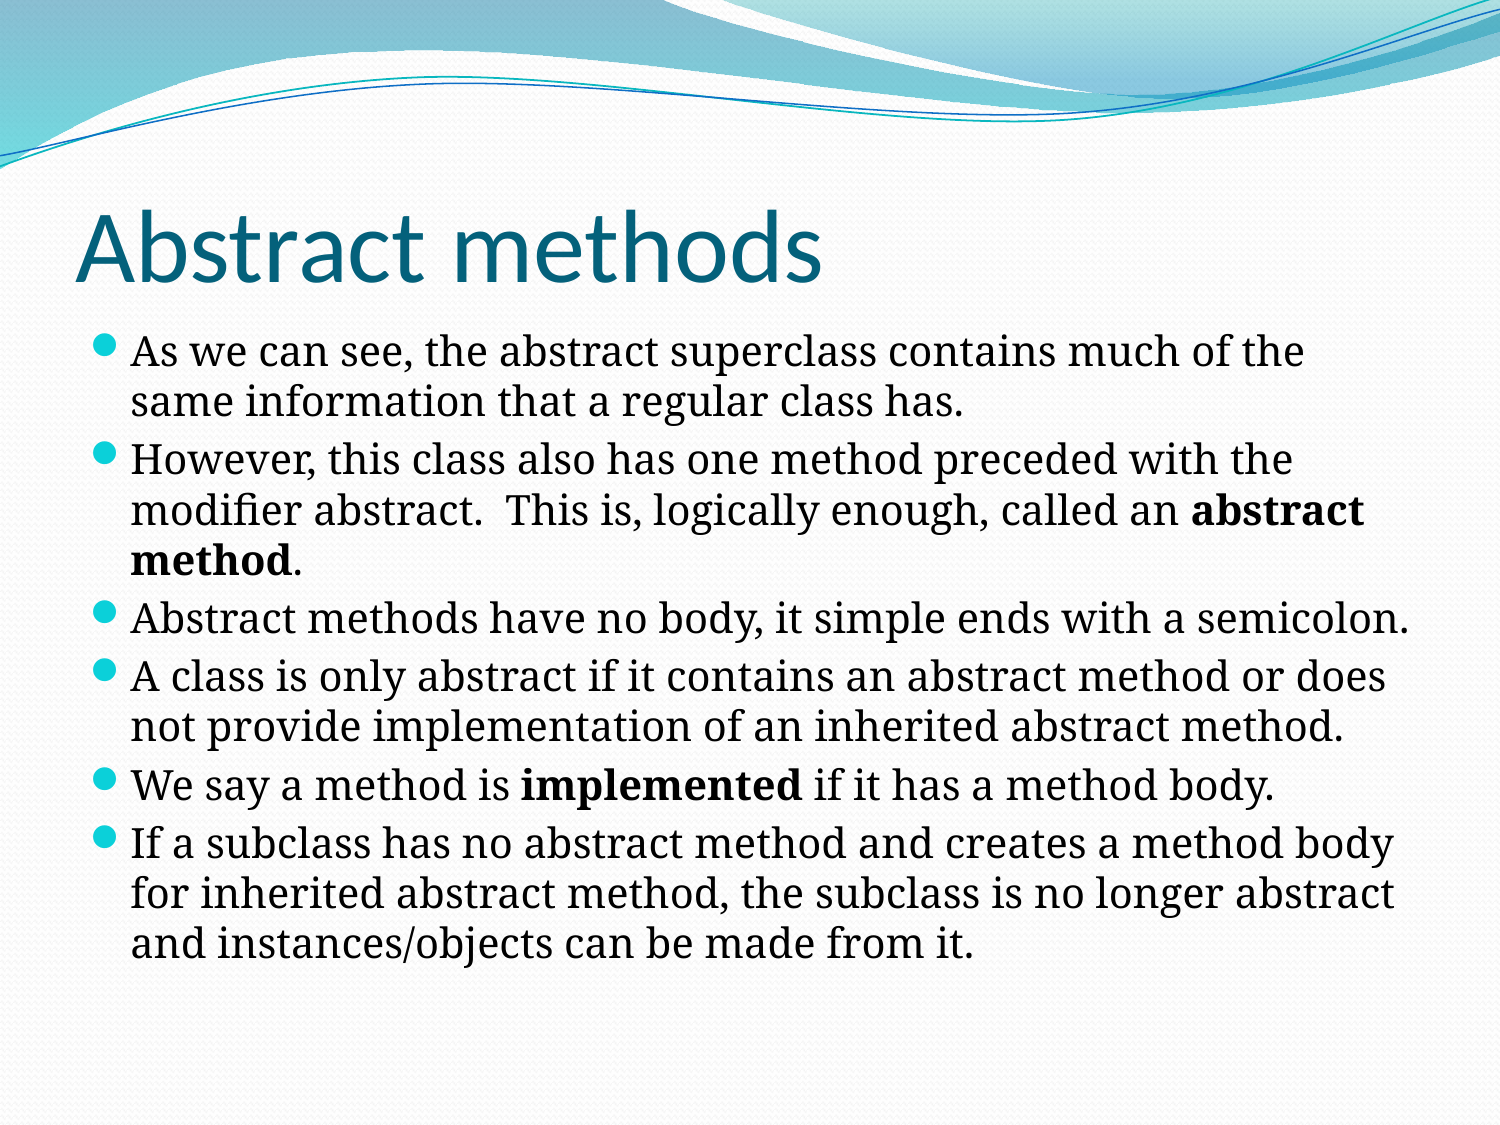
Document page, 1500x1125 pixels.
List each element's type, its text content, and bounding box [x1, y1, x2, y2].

title Abstract methods [75, 115, 1425, 303]
list As we can see, the abstract superclass contains much of the same information that a regular class has. However, this class also has one method preceded with the modifier abstract. This is, logically enough, called an abstract method. Abstract methods have no body, it simple ends with a semicolon. A class is only abstract if it contains an abstract method or does not provide implementation of an inherited abstract method. We say a method is implemented if it has a method body. If a subclass has no abstract method and creates a method body for inherited abstract method, the subclass is no longer abstract and instances/objects can be made from it. [75, 317, 1425, 1038]
